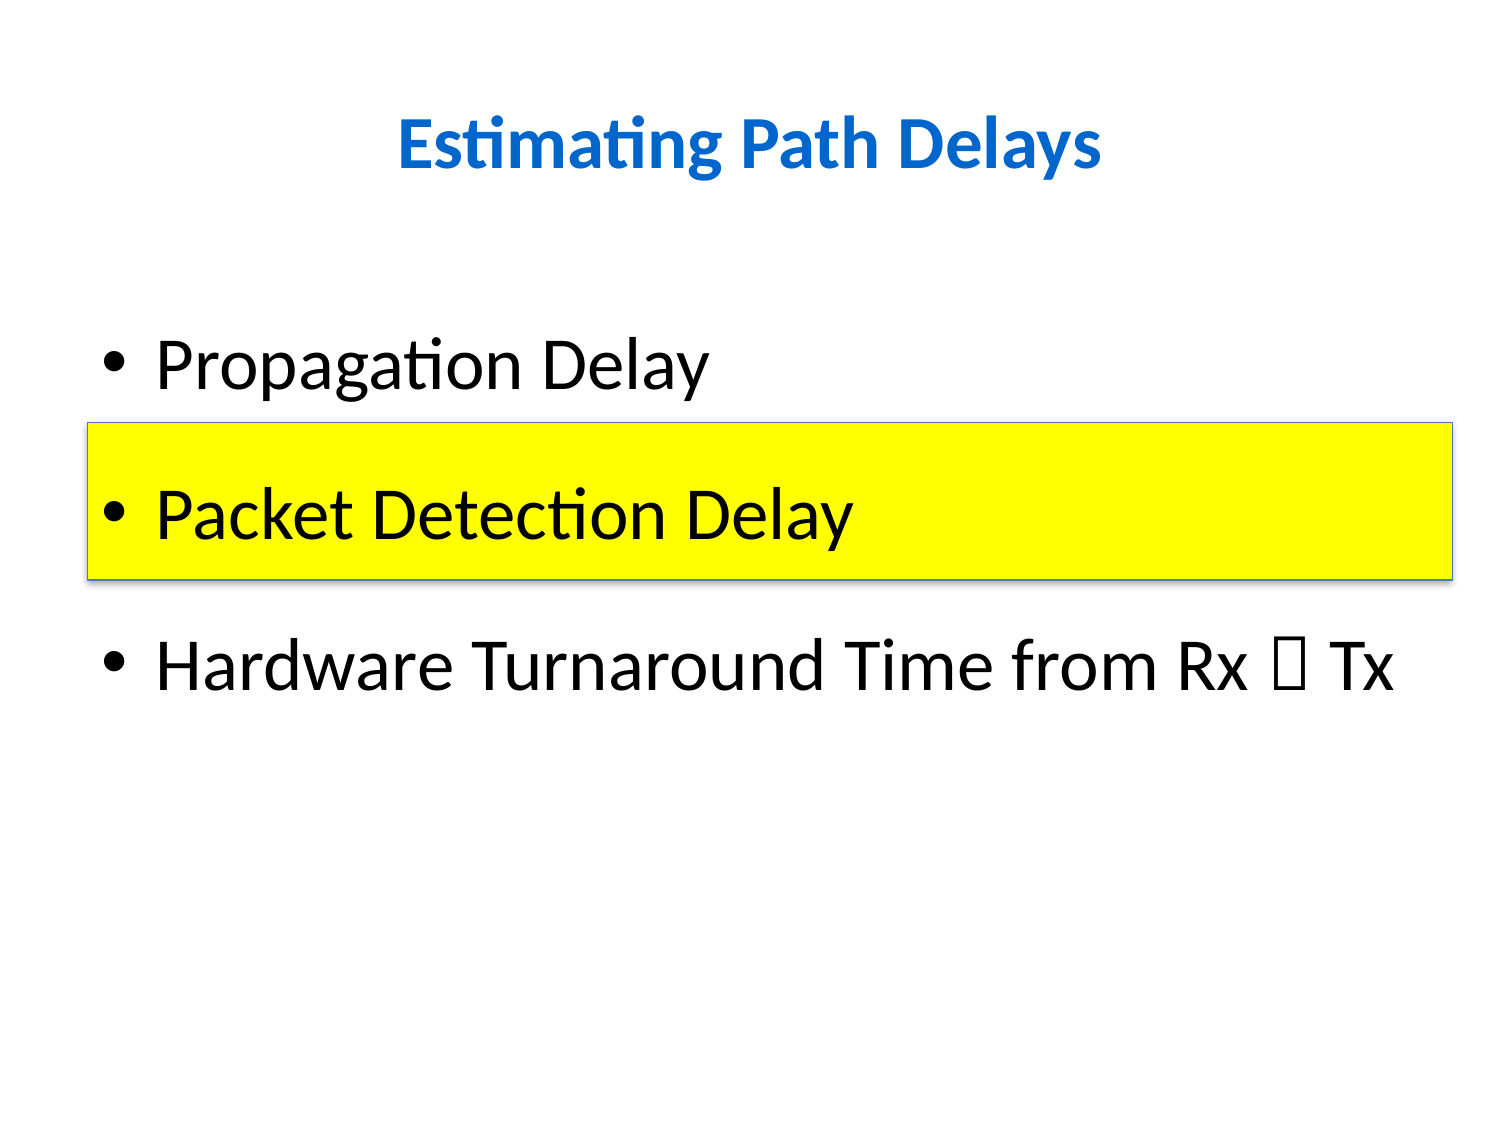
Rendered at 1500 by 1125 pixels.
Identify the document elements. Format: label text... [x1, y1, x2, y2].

title Estimating Path Delays [75, 45, 1425, 233]
list Propagation Delay Packet Detection Delay Hardware Turnaround Time from Rx  Tx [0, 262, 1500, 1005]
